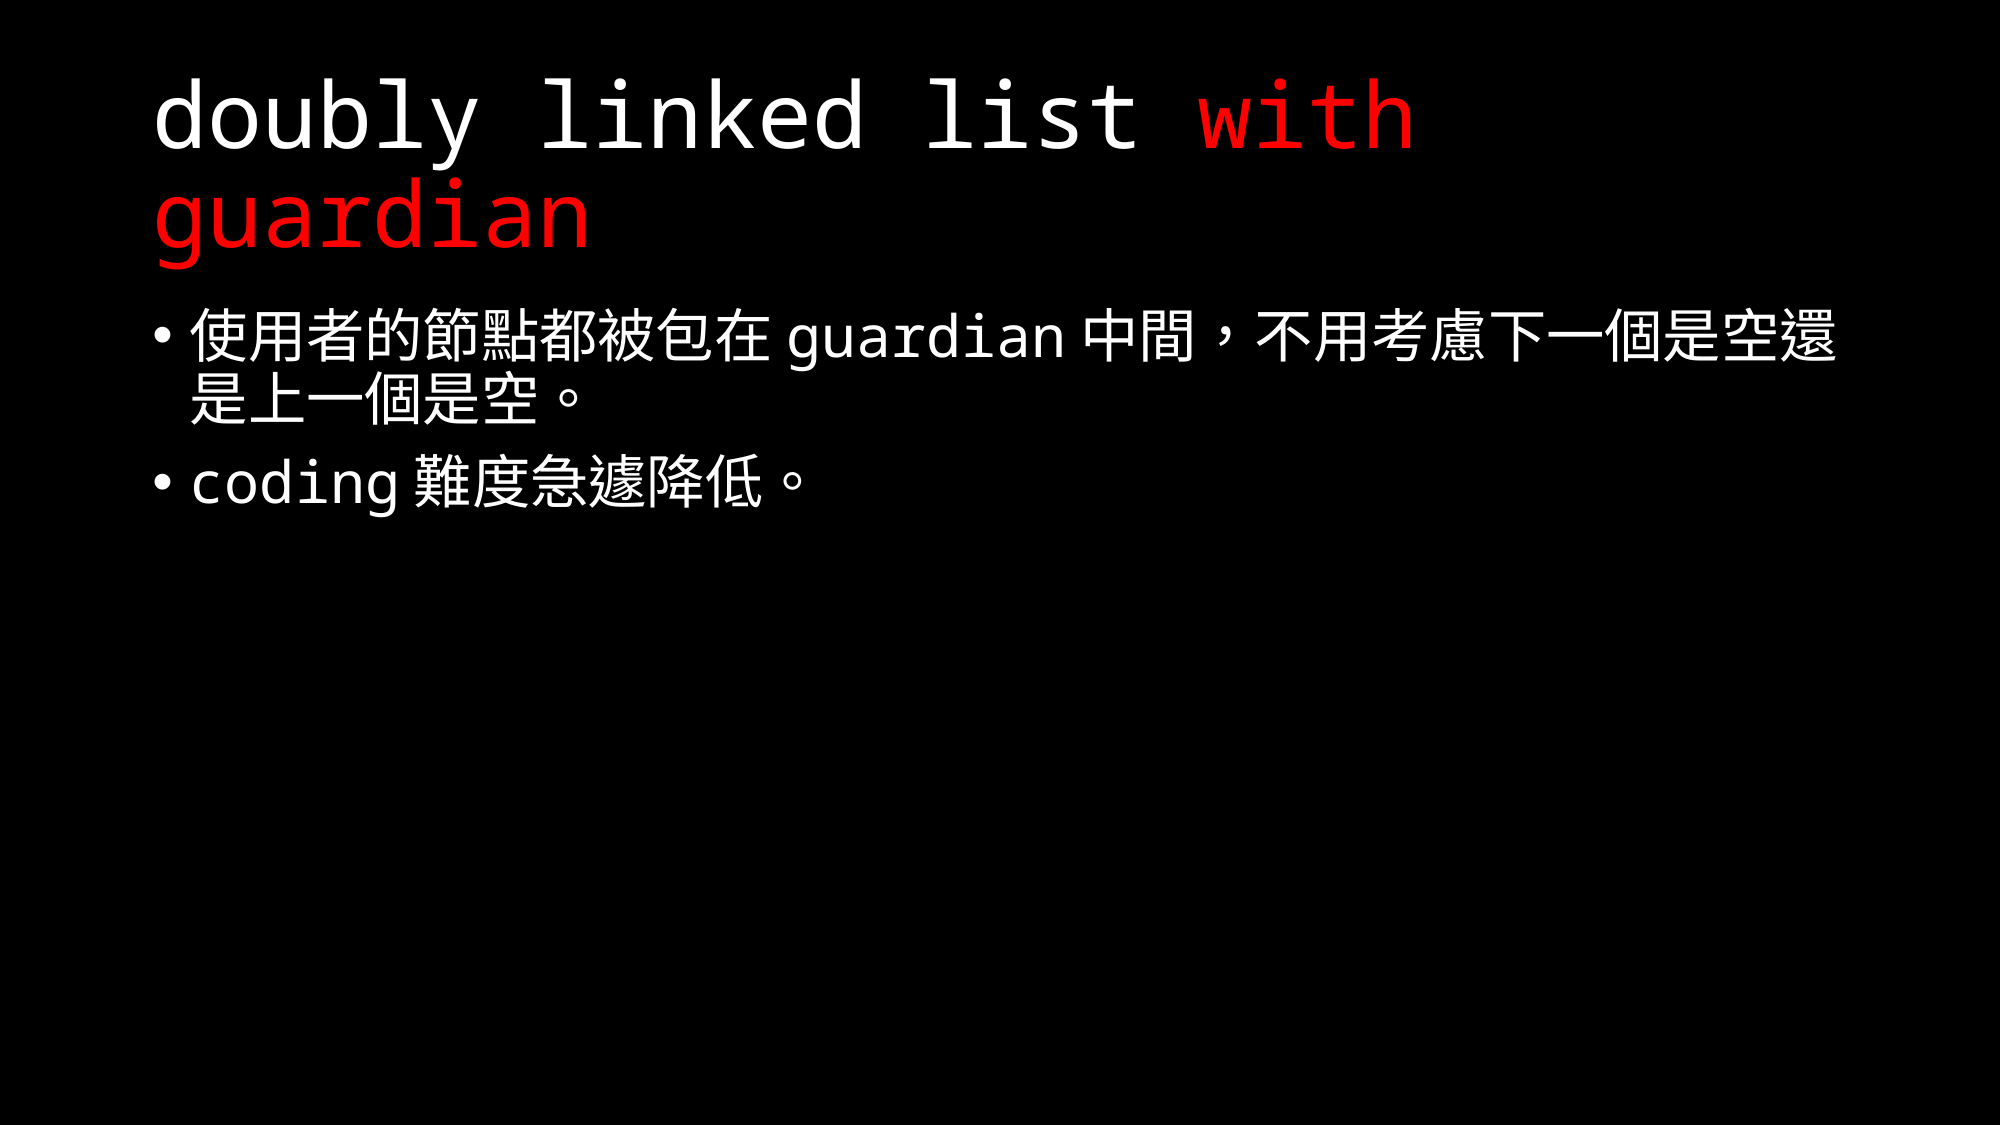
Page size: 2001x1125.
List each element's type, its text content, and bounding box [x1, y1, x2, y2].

title doubly linked list with guardian [137, 59, 1863, 278]
list 使用者的節點都被包在guardian中間，不用考慮下一個是空還是上一個是空。 coding難度急遽降低。 [137, 299, 1863, 1014]
